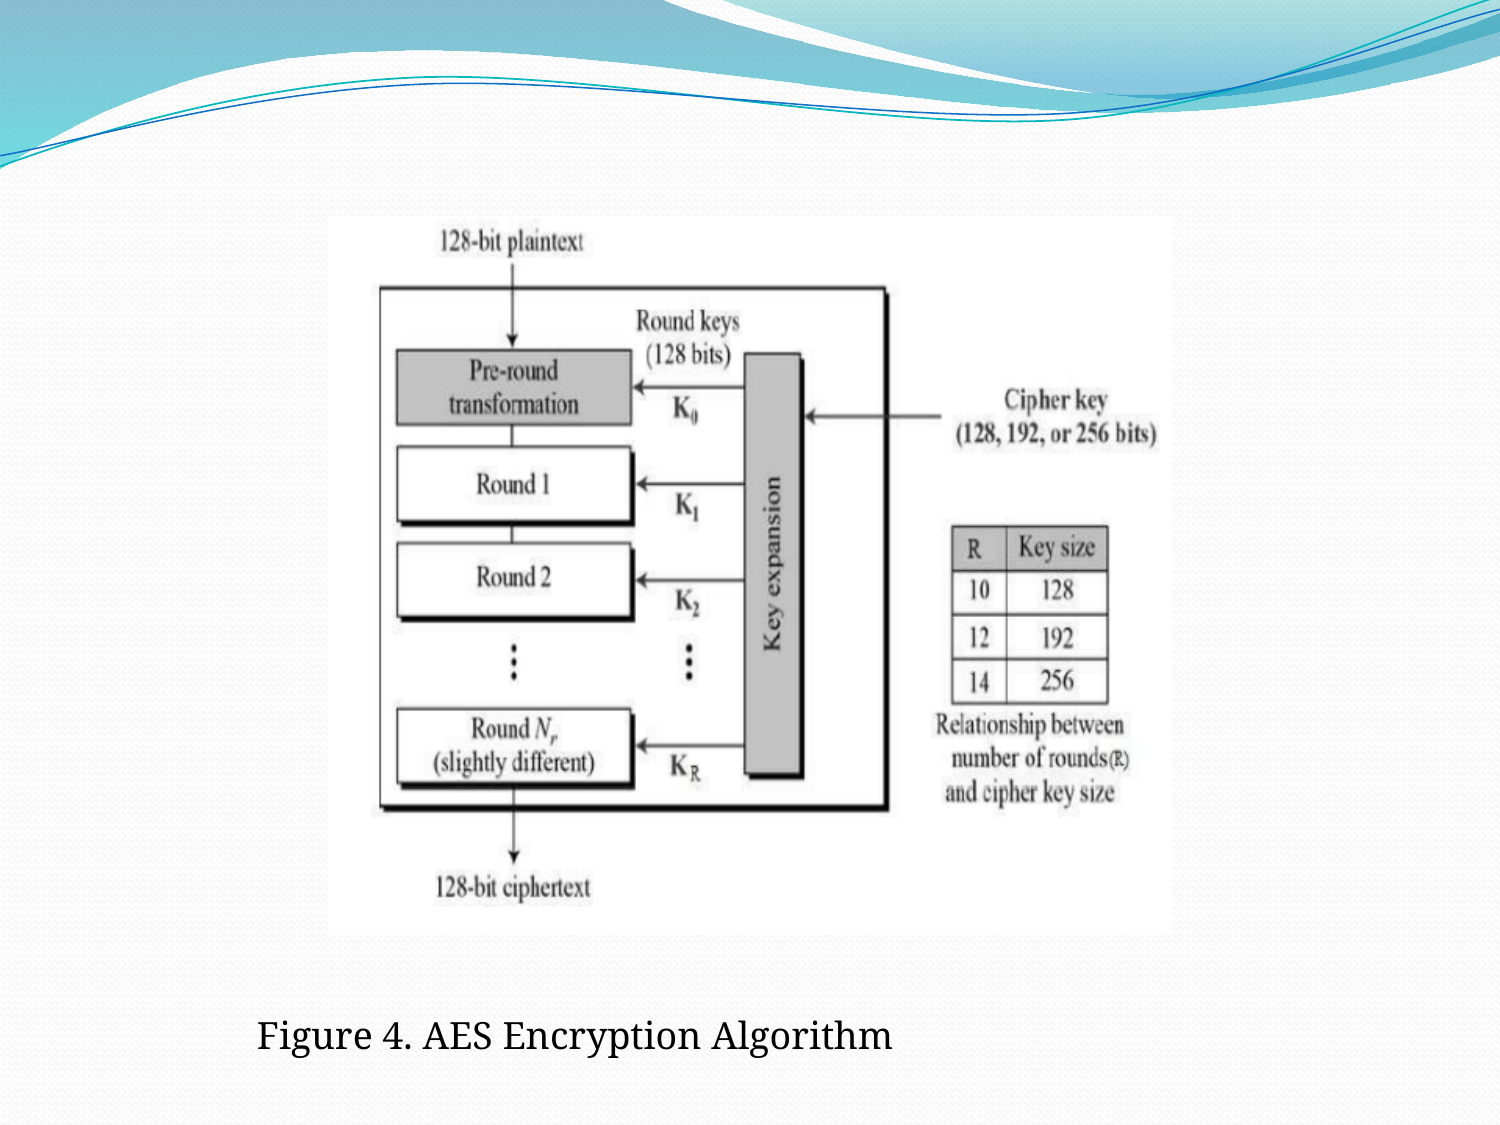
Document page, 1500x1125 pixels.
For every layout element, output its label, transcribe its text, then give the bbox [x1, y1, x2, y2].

text_box Figure 4. AES Encryption Algorithm [242, 1004, 1306, 1065]
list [327, 216, 1173, 935]
